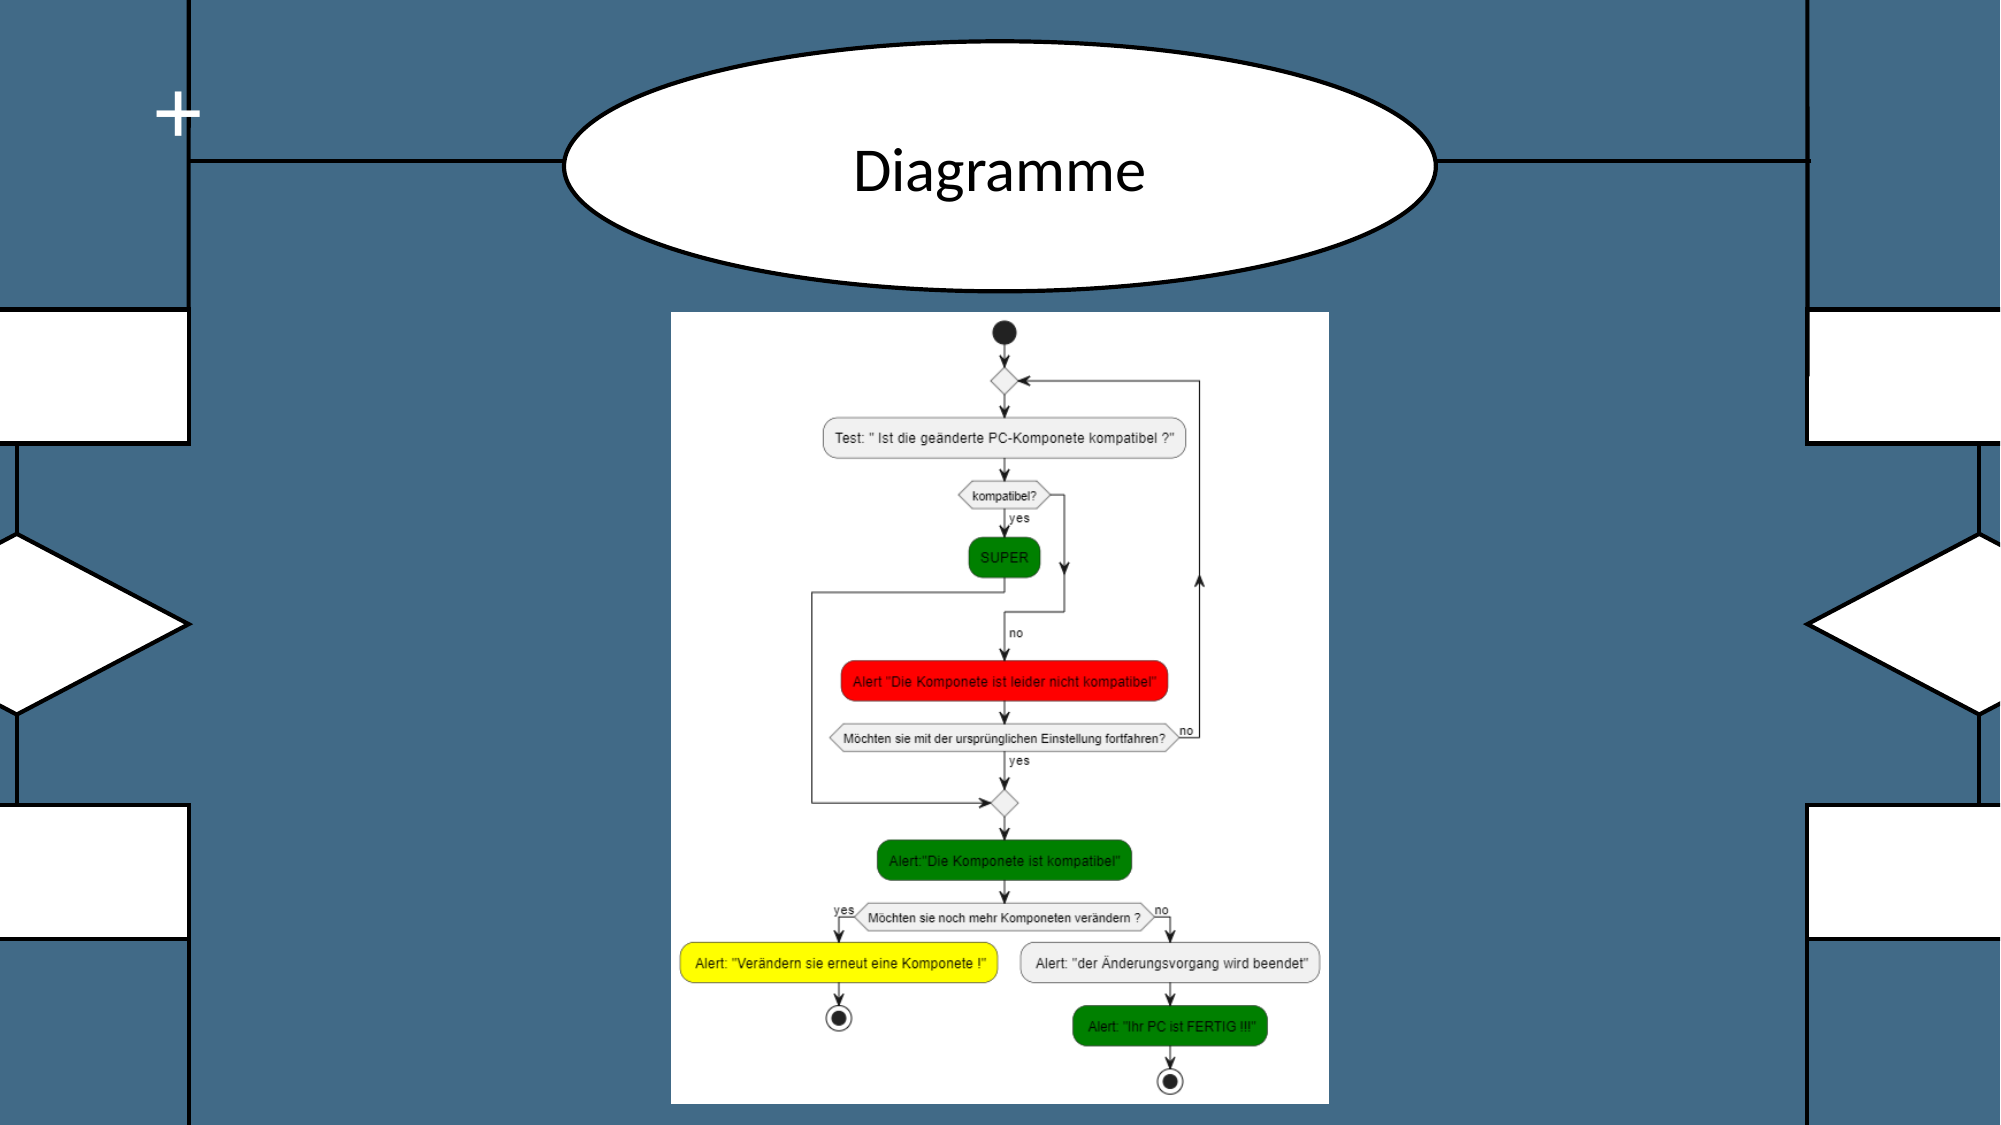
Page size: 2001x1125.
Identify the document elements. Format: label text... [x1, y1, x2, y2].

picture [671, 312, 1329, 1104]
title + [1210, 59, 1863, 278]
title + [137, 59, 790, 278]
text_box Diagramme [562, 40, 1437, 293]
